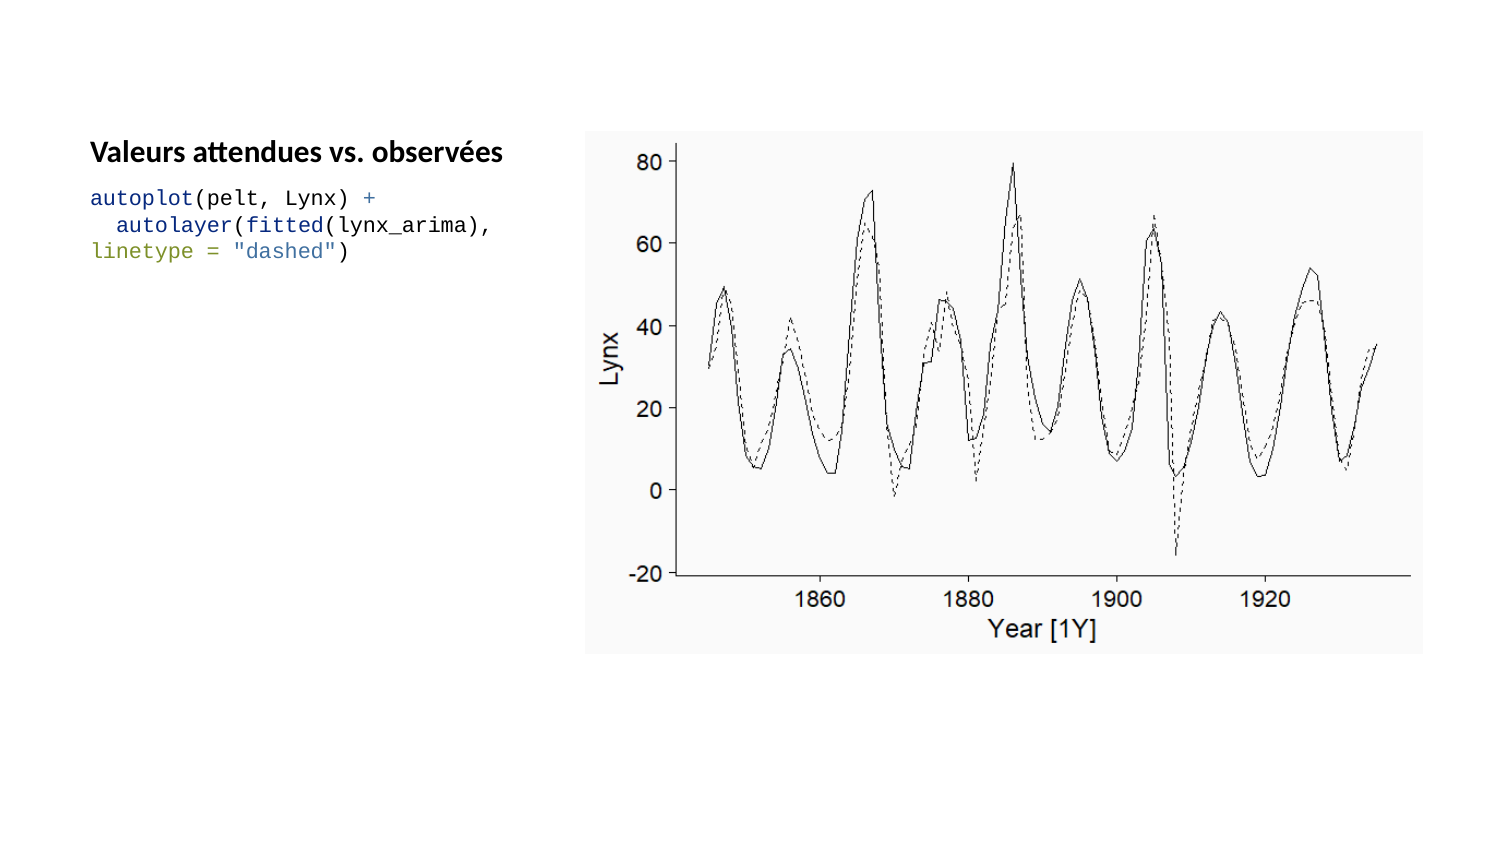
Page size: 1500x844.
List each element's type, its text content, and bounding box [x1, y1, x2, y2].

list autoplot(pelt, Lynx) + autolayer(fitted(lynx_arima), linetype = "dashed") [75, 176, 569, 754]
picture [585, 131, 1424, 655]
title Valeurs attendues vs. observées [75, 33, 569, 176]
